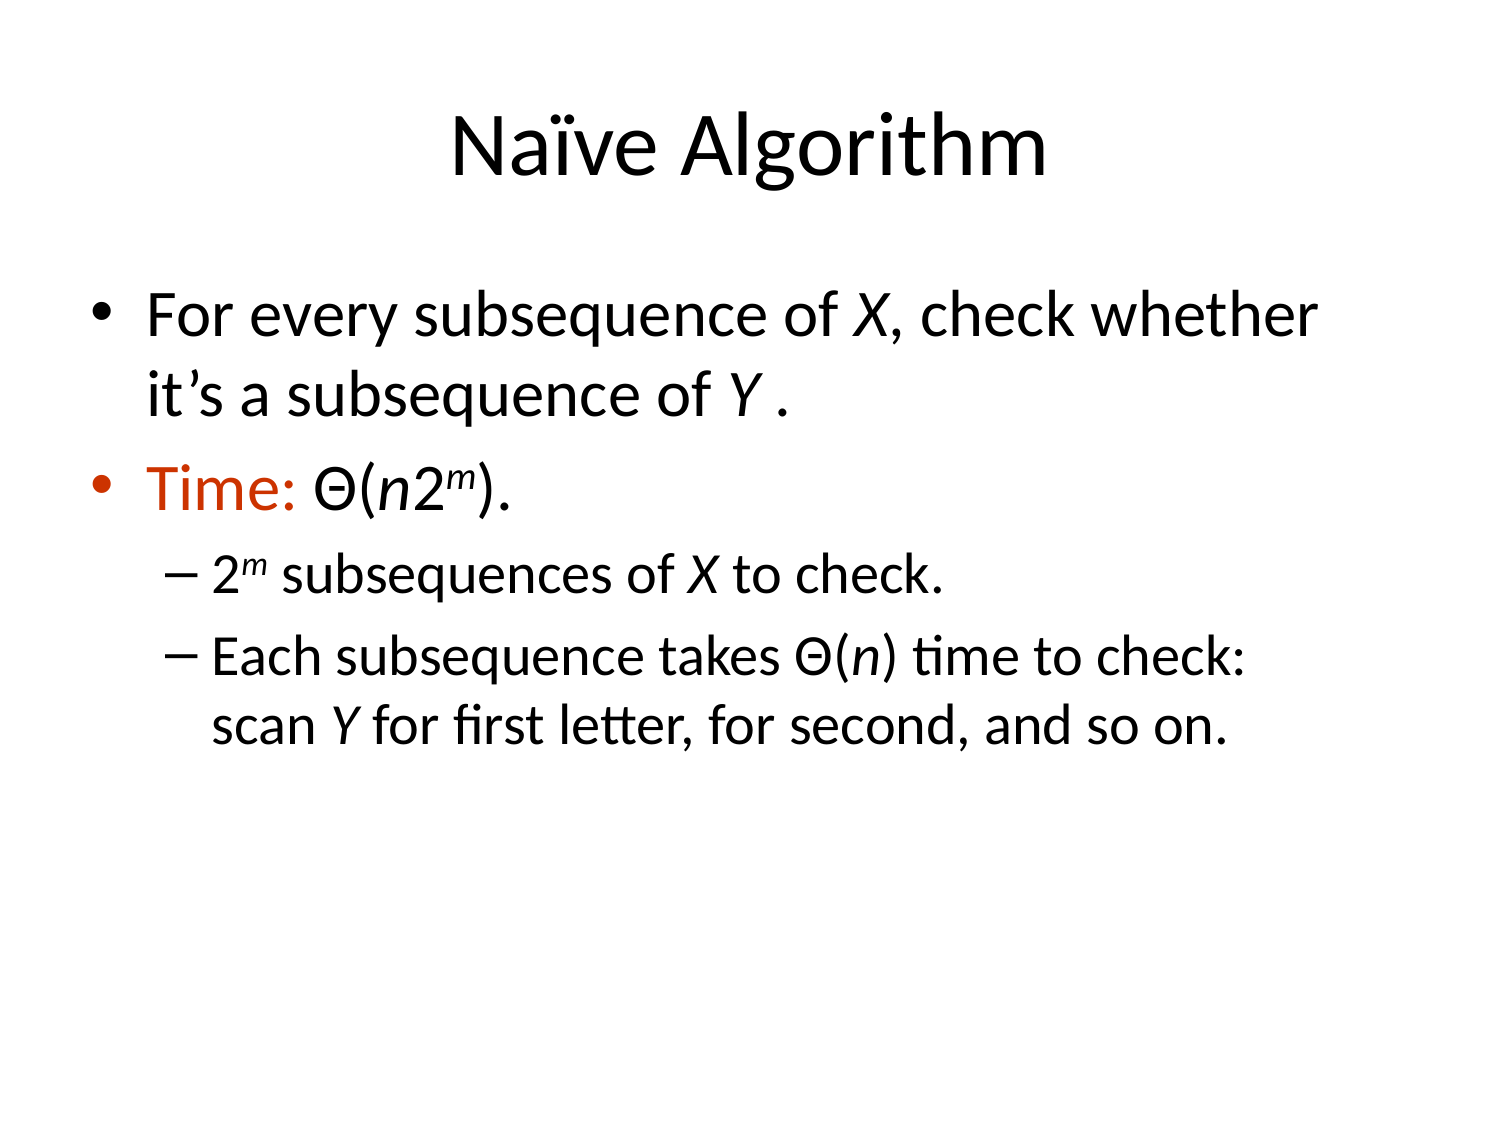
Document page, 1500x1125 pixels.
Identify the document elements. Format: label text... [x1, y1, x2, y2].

title Naïve Algorithm [75, 45, 1425, 233]
list For every subsequence of X, check whether it’s a subsequence of Y . Time: Θ(n2m). 2m subsequences of X to check. Each subsequence takes Θ(n) time to check: scan Y for first letter, for second, and so on. [75, 262, 1425, 1005]
